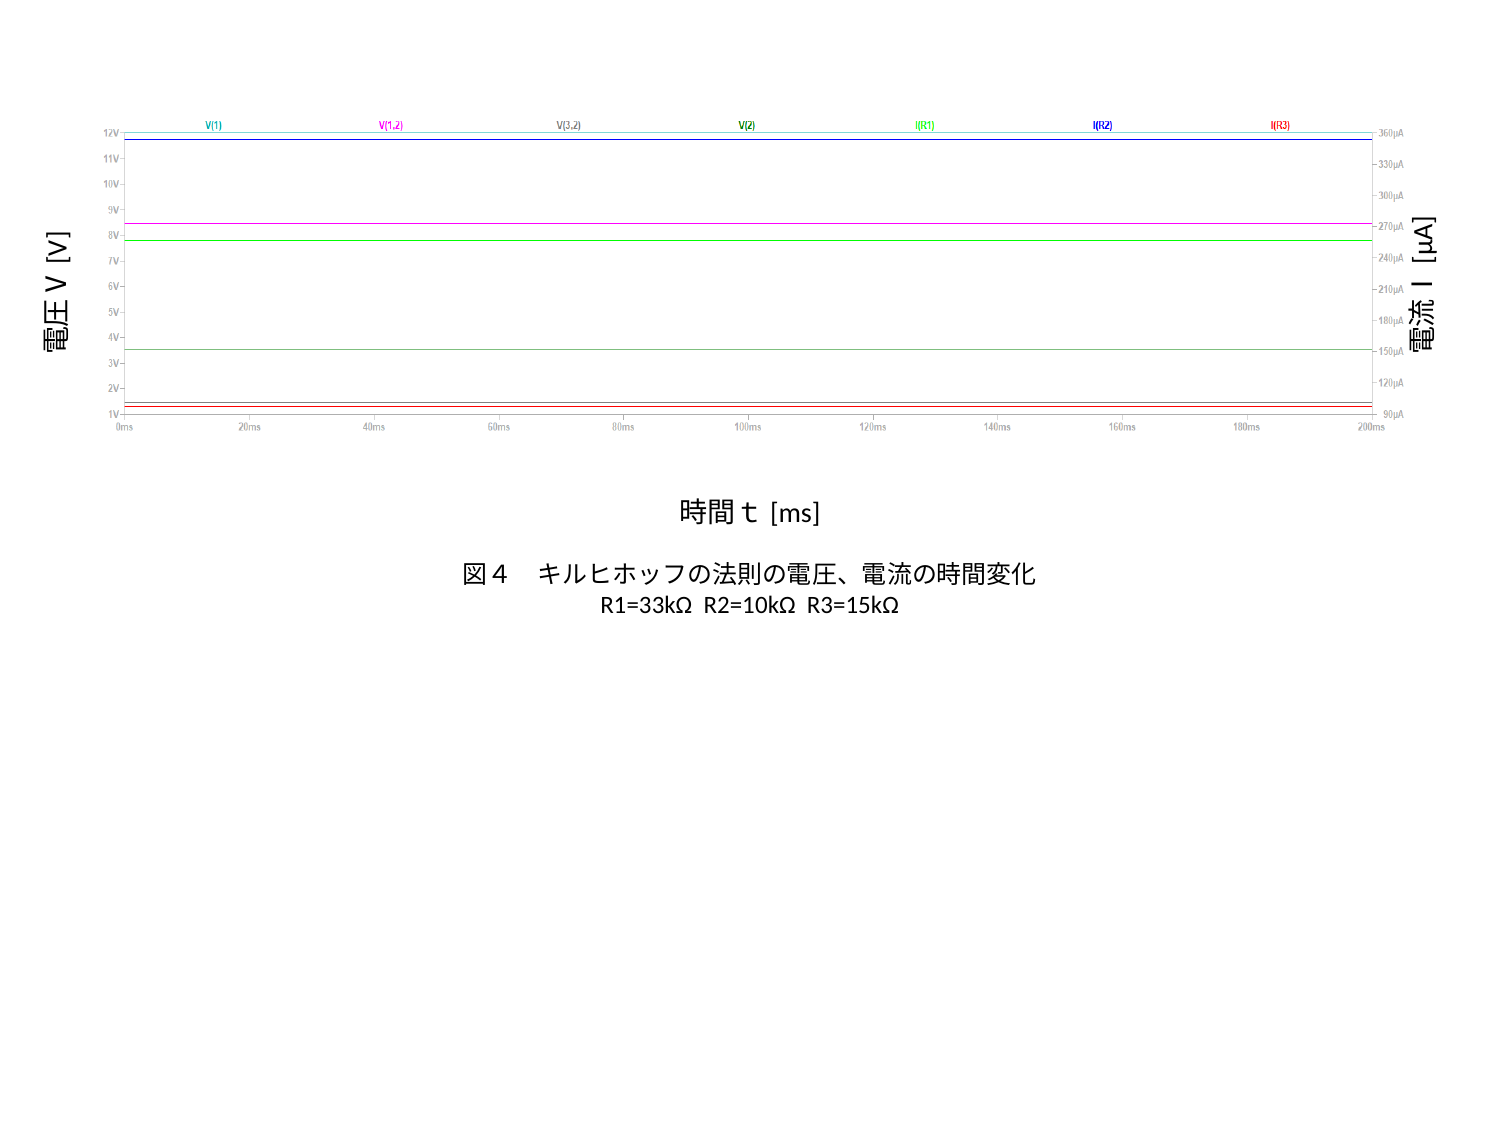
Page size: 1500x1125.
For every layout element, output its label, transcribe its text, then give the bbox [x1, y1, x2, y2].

text_box 時間ｔ[ms] 図４ キルヒホッフの法則の電圧、電流の時間変化 R1=33kΩ R2=10kΩ R3=15kΩ [378, 487, 1122, 690]
text_box 電圧Ⅴ[V] [31, 184, 96, 370]
text_box 電流Ⅰ[μA] [1405, 184, 1462, 370]
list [103, 118, 1405, 434]
